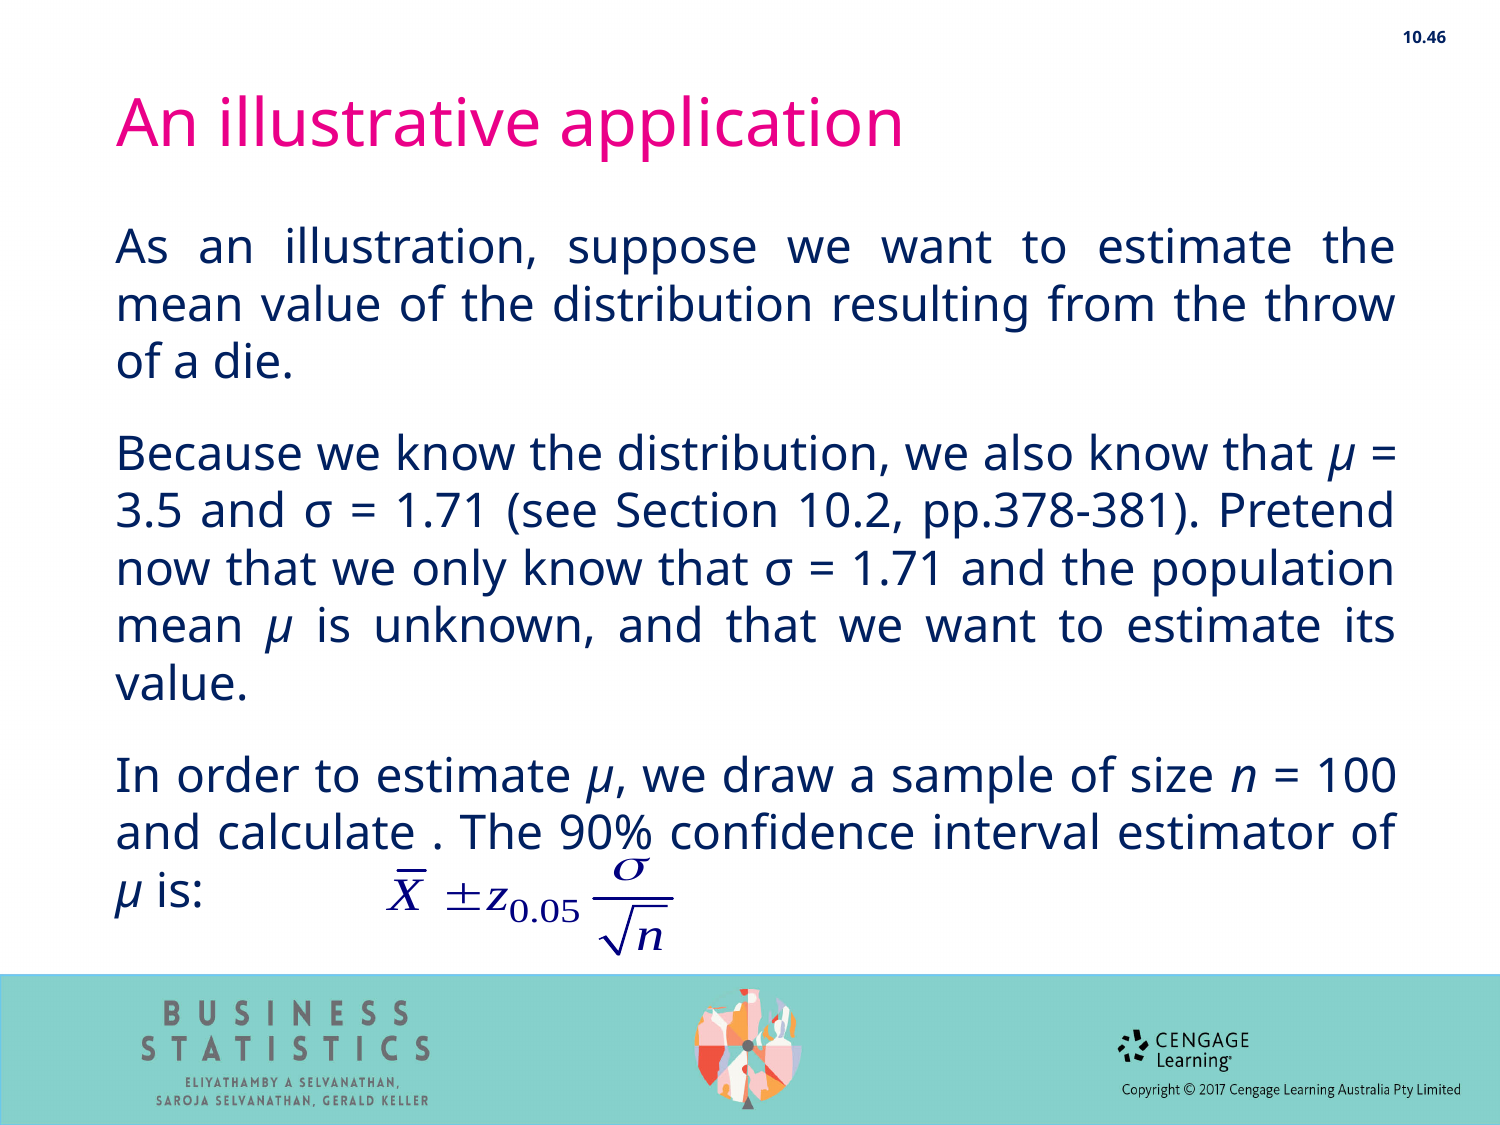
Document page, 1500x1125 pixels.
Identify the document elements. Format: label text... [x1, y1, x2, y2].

text_box 10.46 [1387, 0, 1500, 60]
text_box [364, 833, 688, 966]
title An illustrative application [101, 42, 1376, 197]
picture [0, 0, 1500, 1125]
